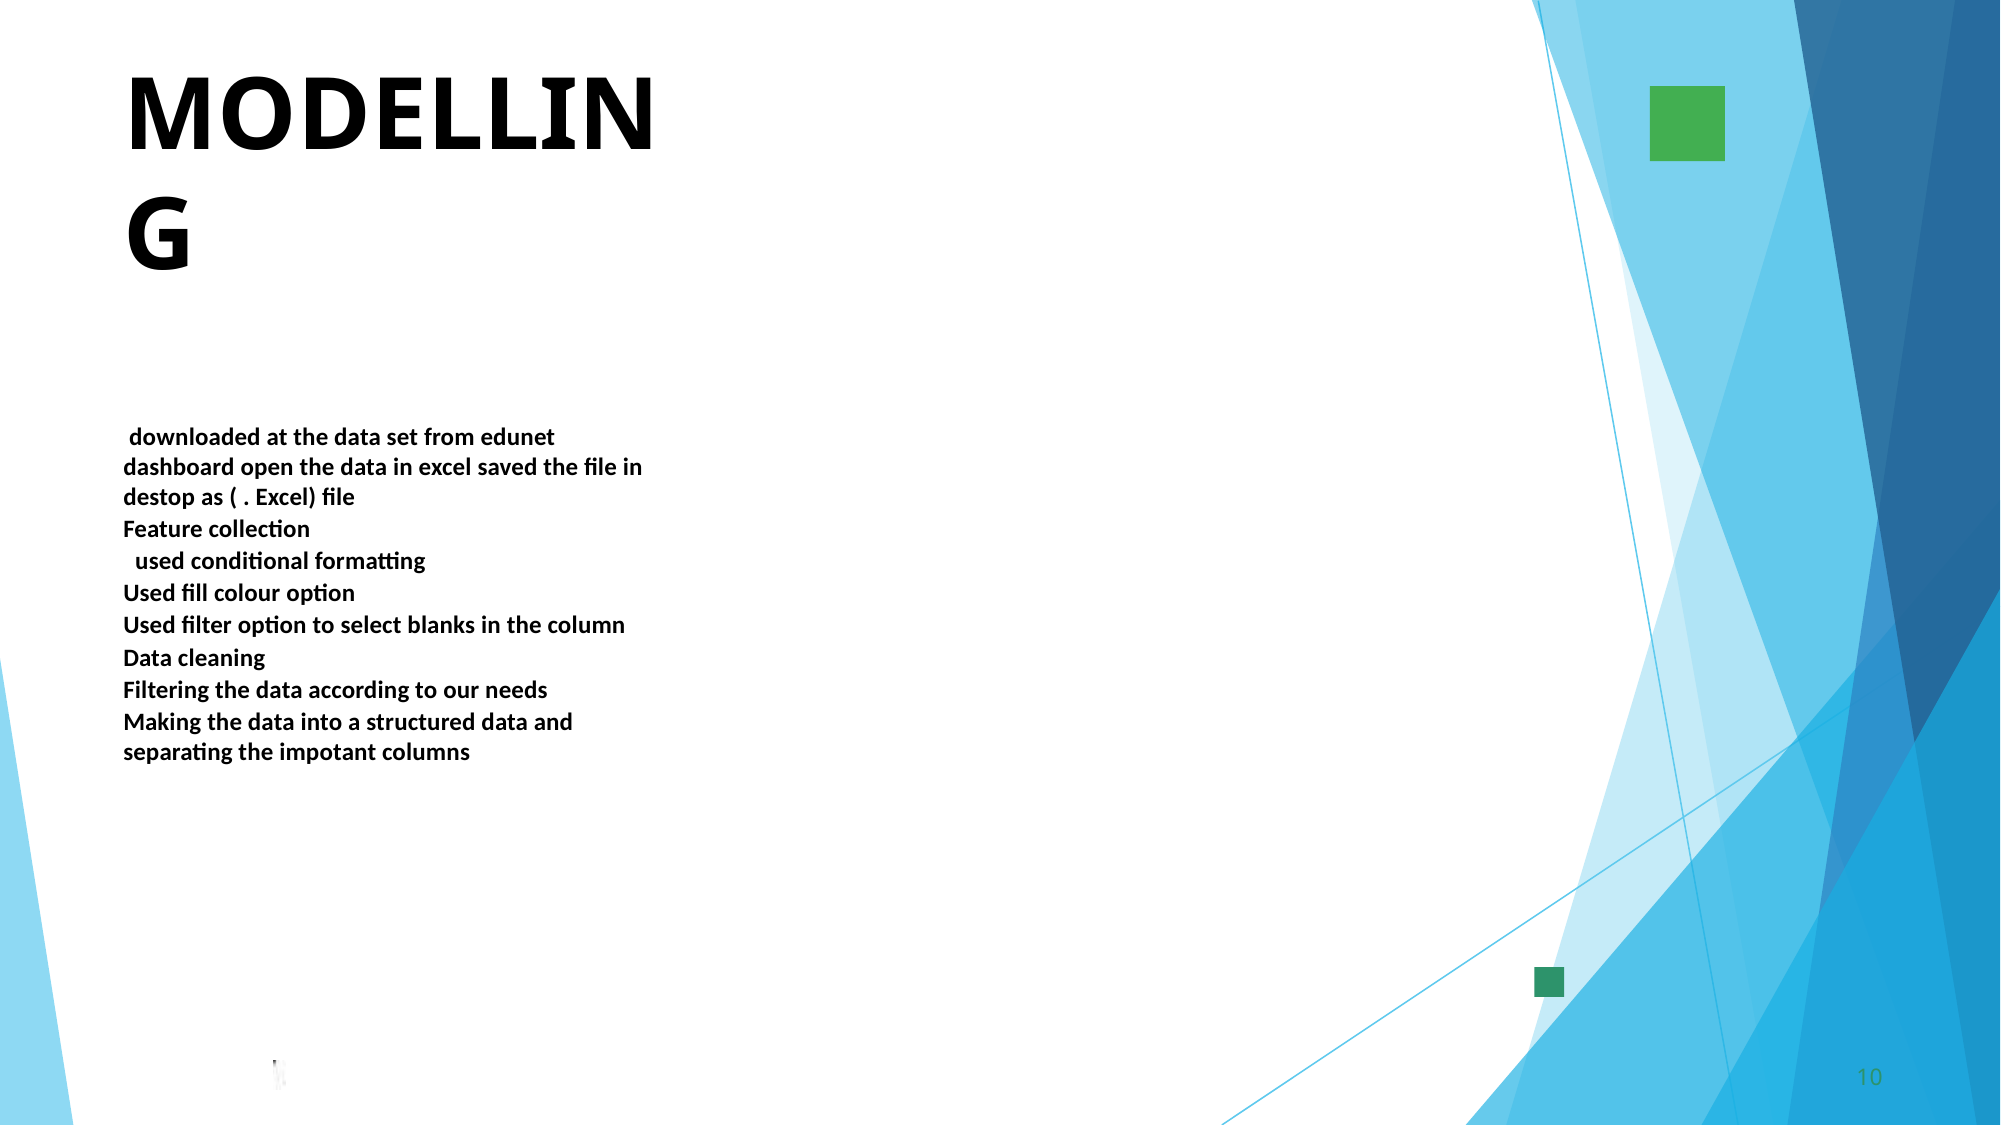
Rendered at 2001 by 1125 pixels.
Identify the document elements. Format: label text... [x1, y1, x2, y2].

text_box [1649, 86, 1725, 162]
text_box MODELLING downloaded at the data set from edunet dashboard open the data in excel saved the file in destop as ( . Excel) file Feature collection used conditional formatting Used fill colour option Used filter option to select blanks in the column Data cleaning Filtering the data according to our needs Making the data into a structured data and separating the impotant columns [121, 47, 664, 766]
text_box [1534, 967, 1565, 997]
text_box 10 [1849, 1061, 1888, 1095]
picture [273, 1060, 287, 1091]
